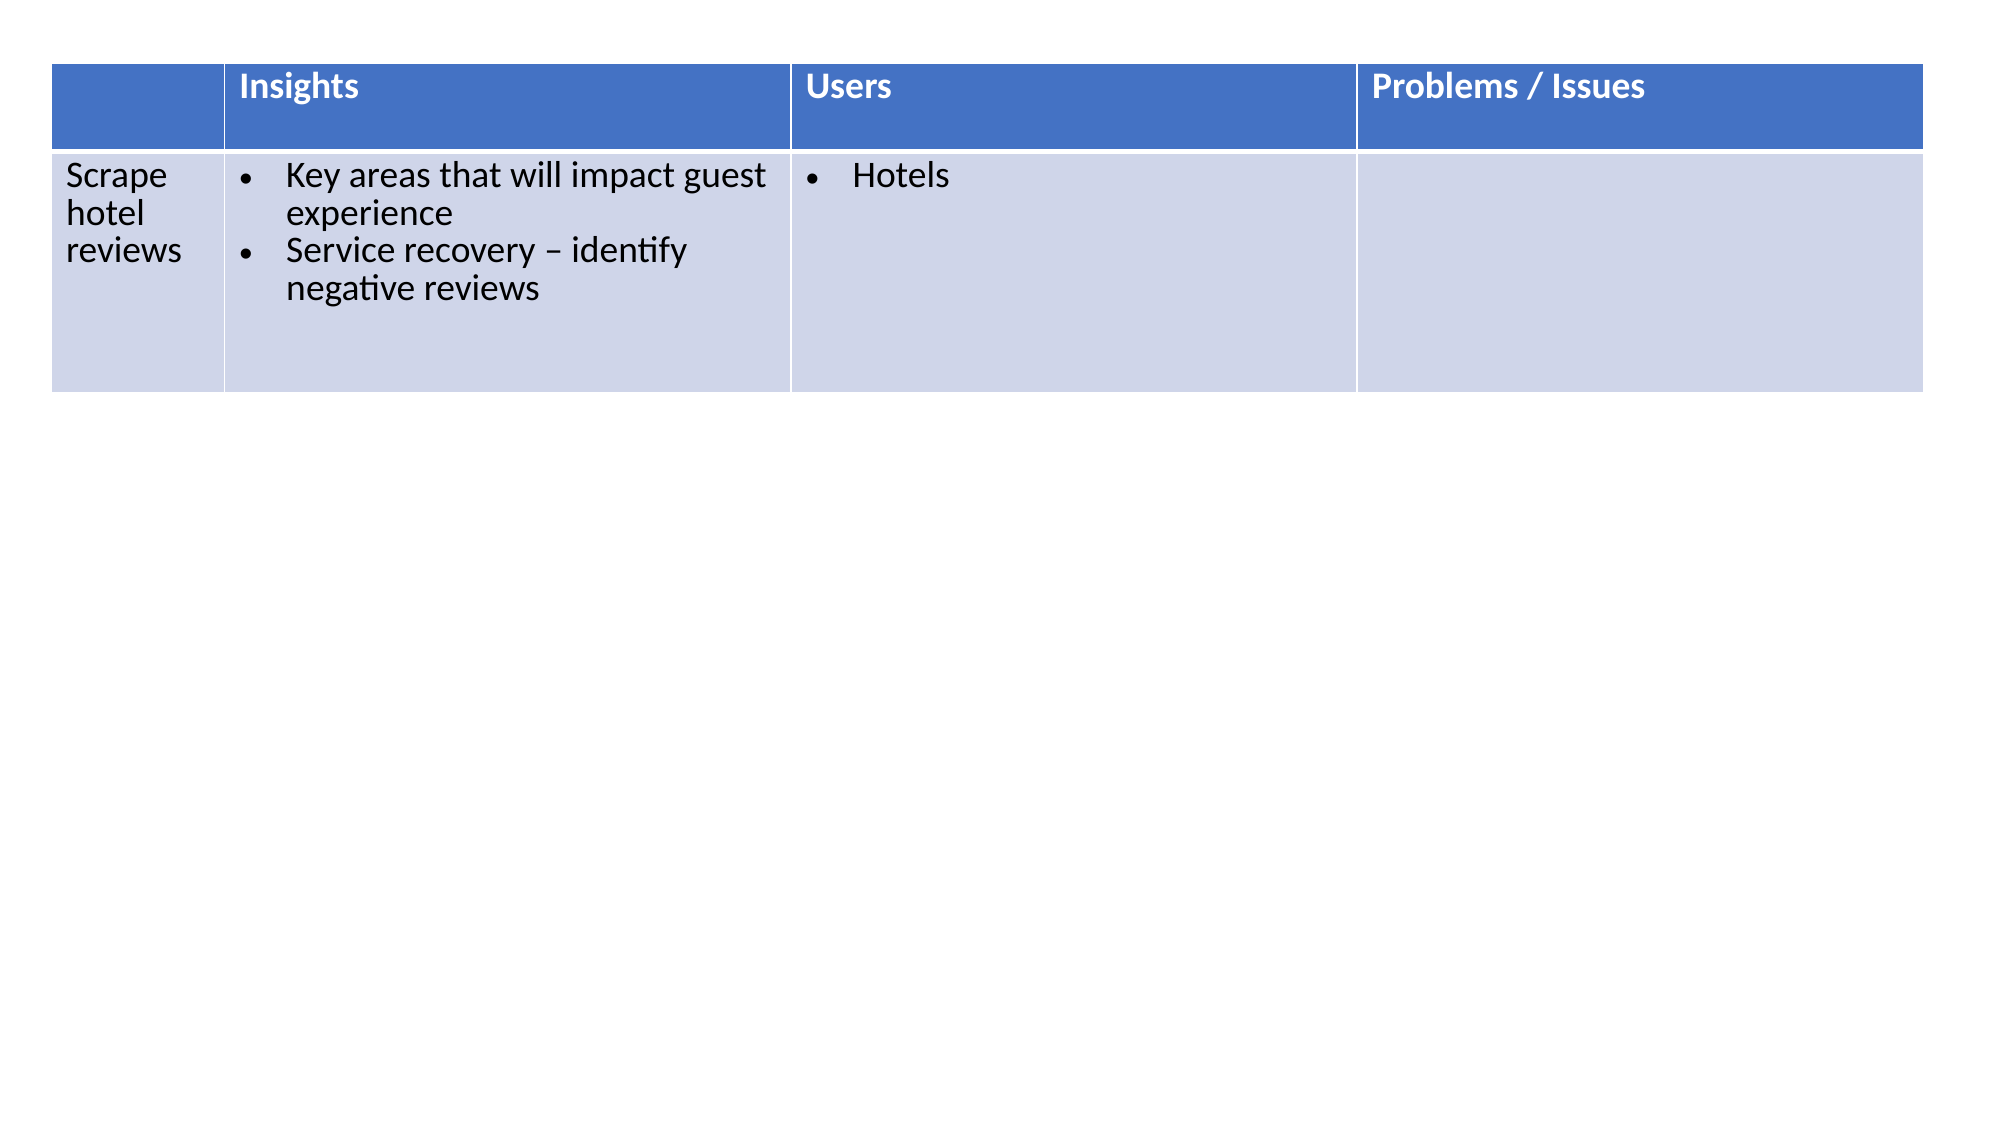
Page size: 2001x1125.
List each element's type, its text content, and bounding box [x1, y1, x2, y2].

table_header Problems / Issues [1358, 64, 1923, 149]
table_header Users [792, 64, 1356, 149]
table_header Insights [225, 64, 790, 149]
table_header [52, 64, 224, 149]
table_cell [1358, 154, 1923, 392]
table_cell Scrape hotel reviews [52, 154, 224, 392]
table_cell Hotels [792, 154, 1356, 392]
table_cell Key areas that will impact guest experience Service recovery – identify negative reviews [225, 154, 790, 392]
